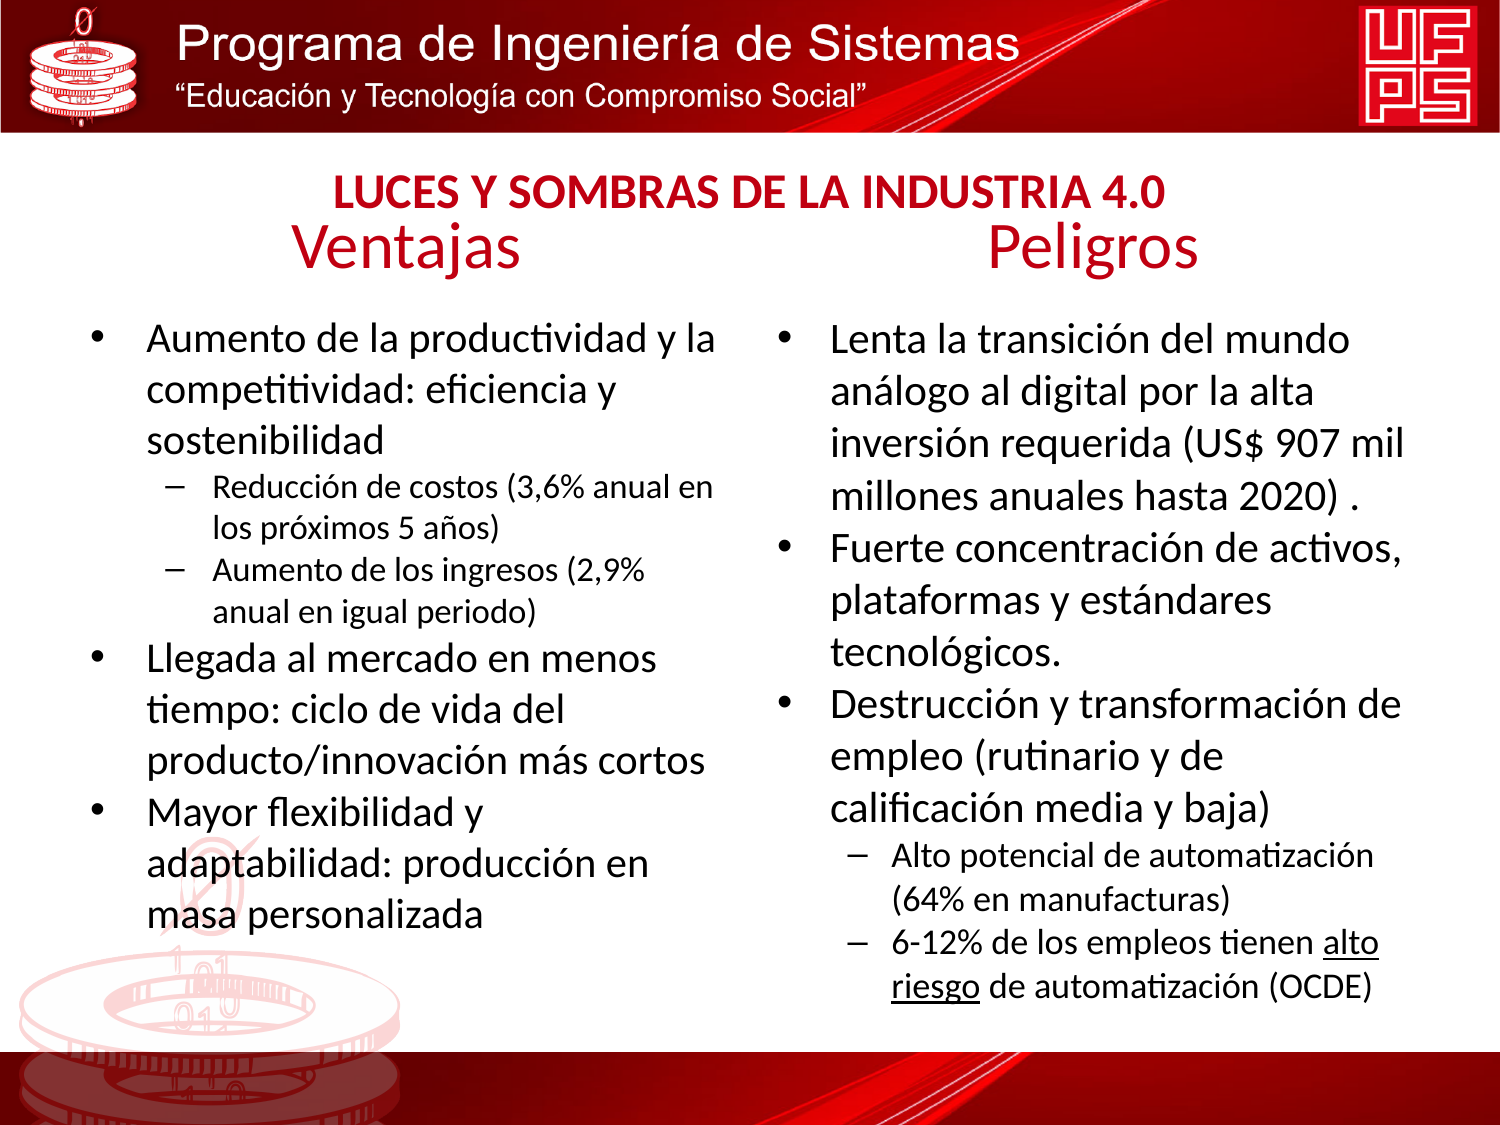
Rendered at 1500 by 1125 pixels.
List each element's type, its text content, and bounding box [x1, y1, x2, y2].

list Lenta la transición del mundo análogo al digital por la alta inversión requerida (US$ 907 mil millones anuales hasta 2020) . Fuerte concentración de activos, plataformas y estándares tecnológicos. Destrucción y transformación de empleo (rutinario y de calificación media y baja) Alto potencial de automatización (64% en manufacturas) 6-12% de los empleos tienen alto riesgo de automatización (OCDE) [761, 302, 1425, 1071]
picture [0, 824, 1500, 1125]
list Ventajas [75, 184, 738, 290]
picture [0, 0, 1500, 133]
list Peligros [761, 184, 1425, 290]
list Aumento de la productividad y la competitividad: eficiencia y sostenibilidad Reducción de costos (3,6% anual en los próximos 5 años) Aumento de los ingresos (2,9% anual en igual periodo) Llegada al mercado en menos tiempo: ciclo de vida del producto/innovación más cortos Mayor flexibilidad y adaptabilidad: producción en masa personalizada [75, 302, 738, 951]
title LUCES Y SOMBRAS DE LA INDUSTRIA 4.0 [75, 125, 1425, 253]
